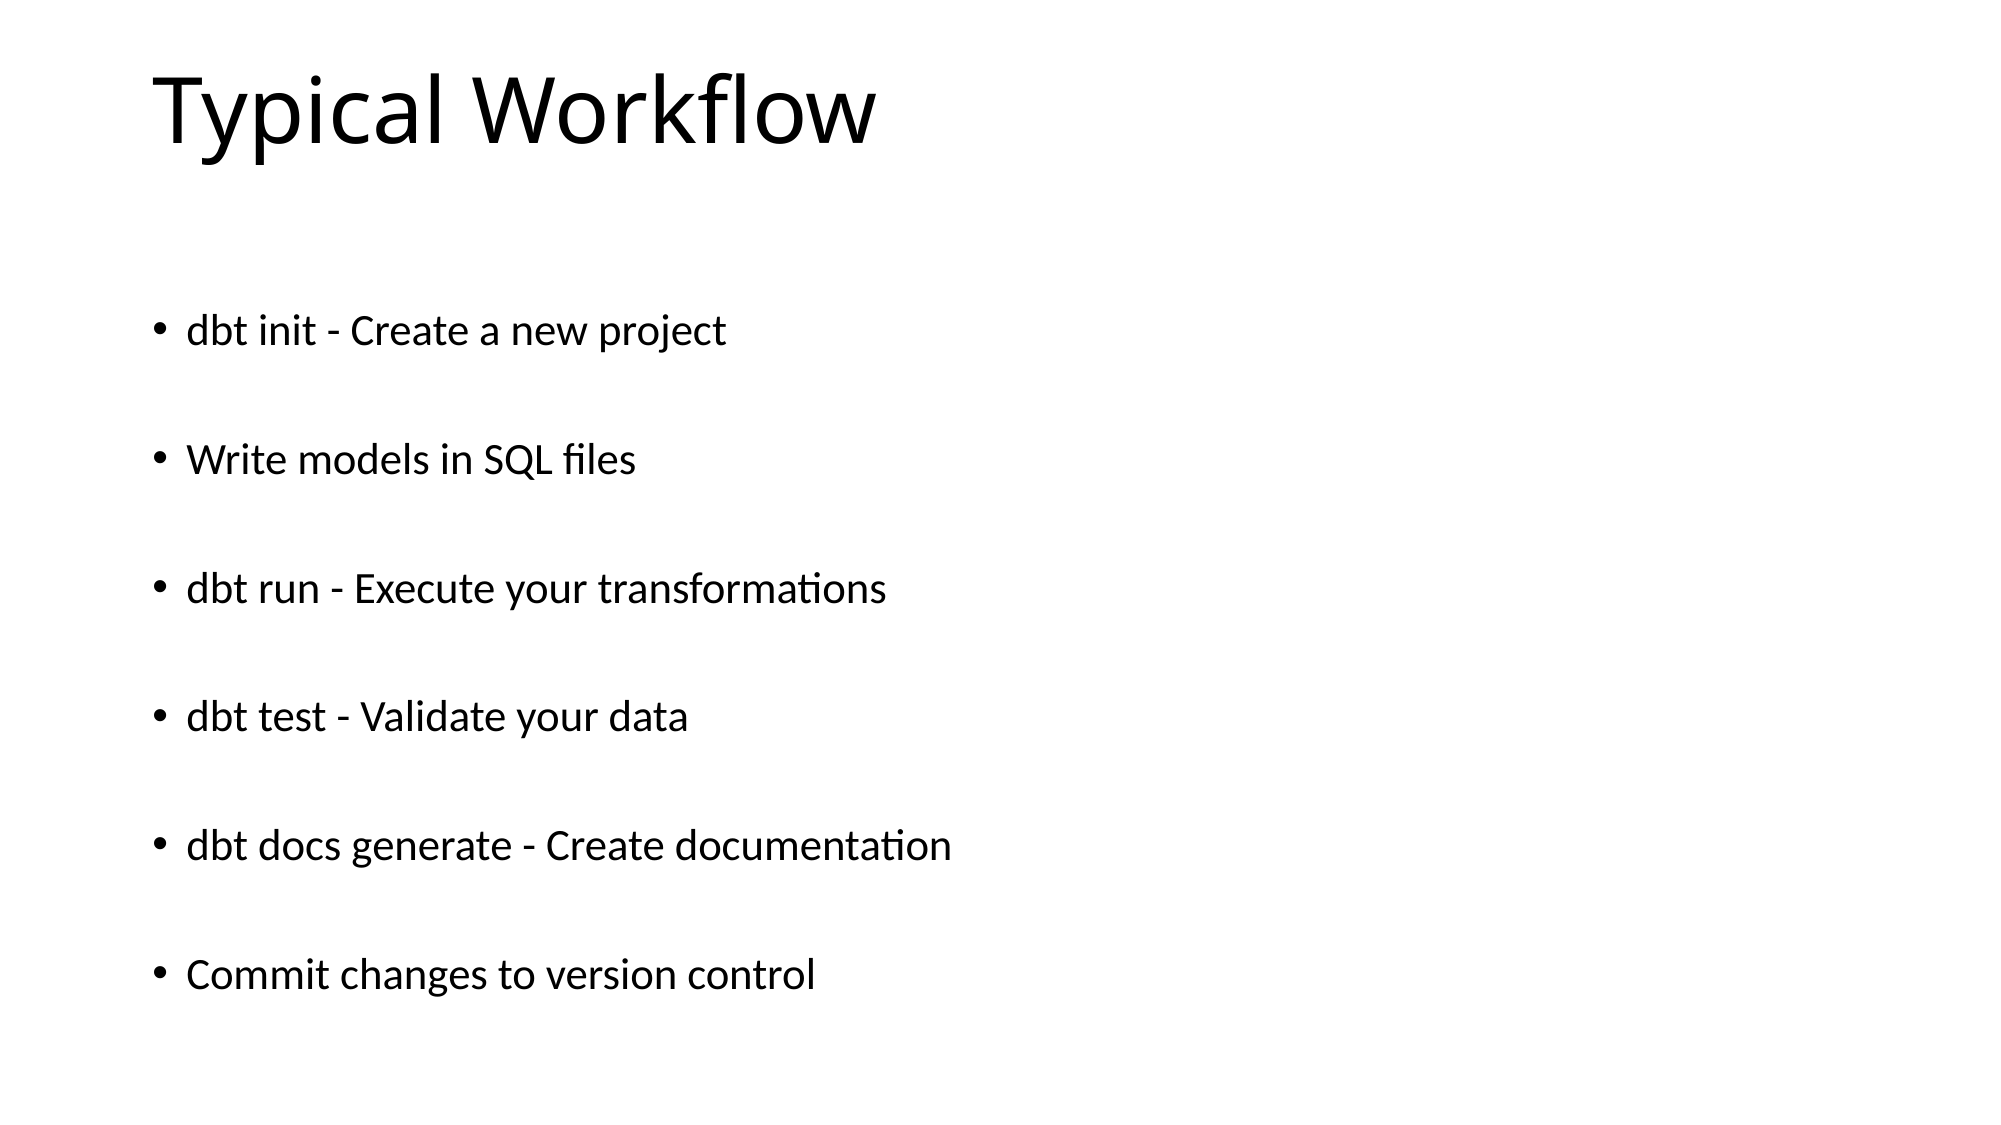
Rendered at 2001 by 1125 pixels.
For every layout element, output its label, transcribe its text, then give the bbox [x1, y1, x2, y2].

title Typical Workflow [137, 59, 1863, 278]
list dbt init - Create a new project Write models in SQL files dbt run - Execute your transformations dbt test - Validate your data dbt docs generate - Create documentation Commit changes to version control [137, 299, 1863, 1014]
